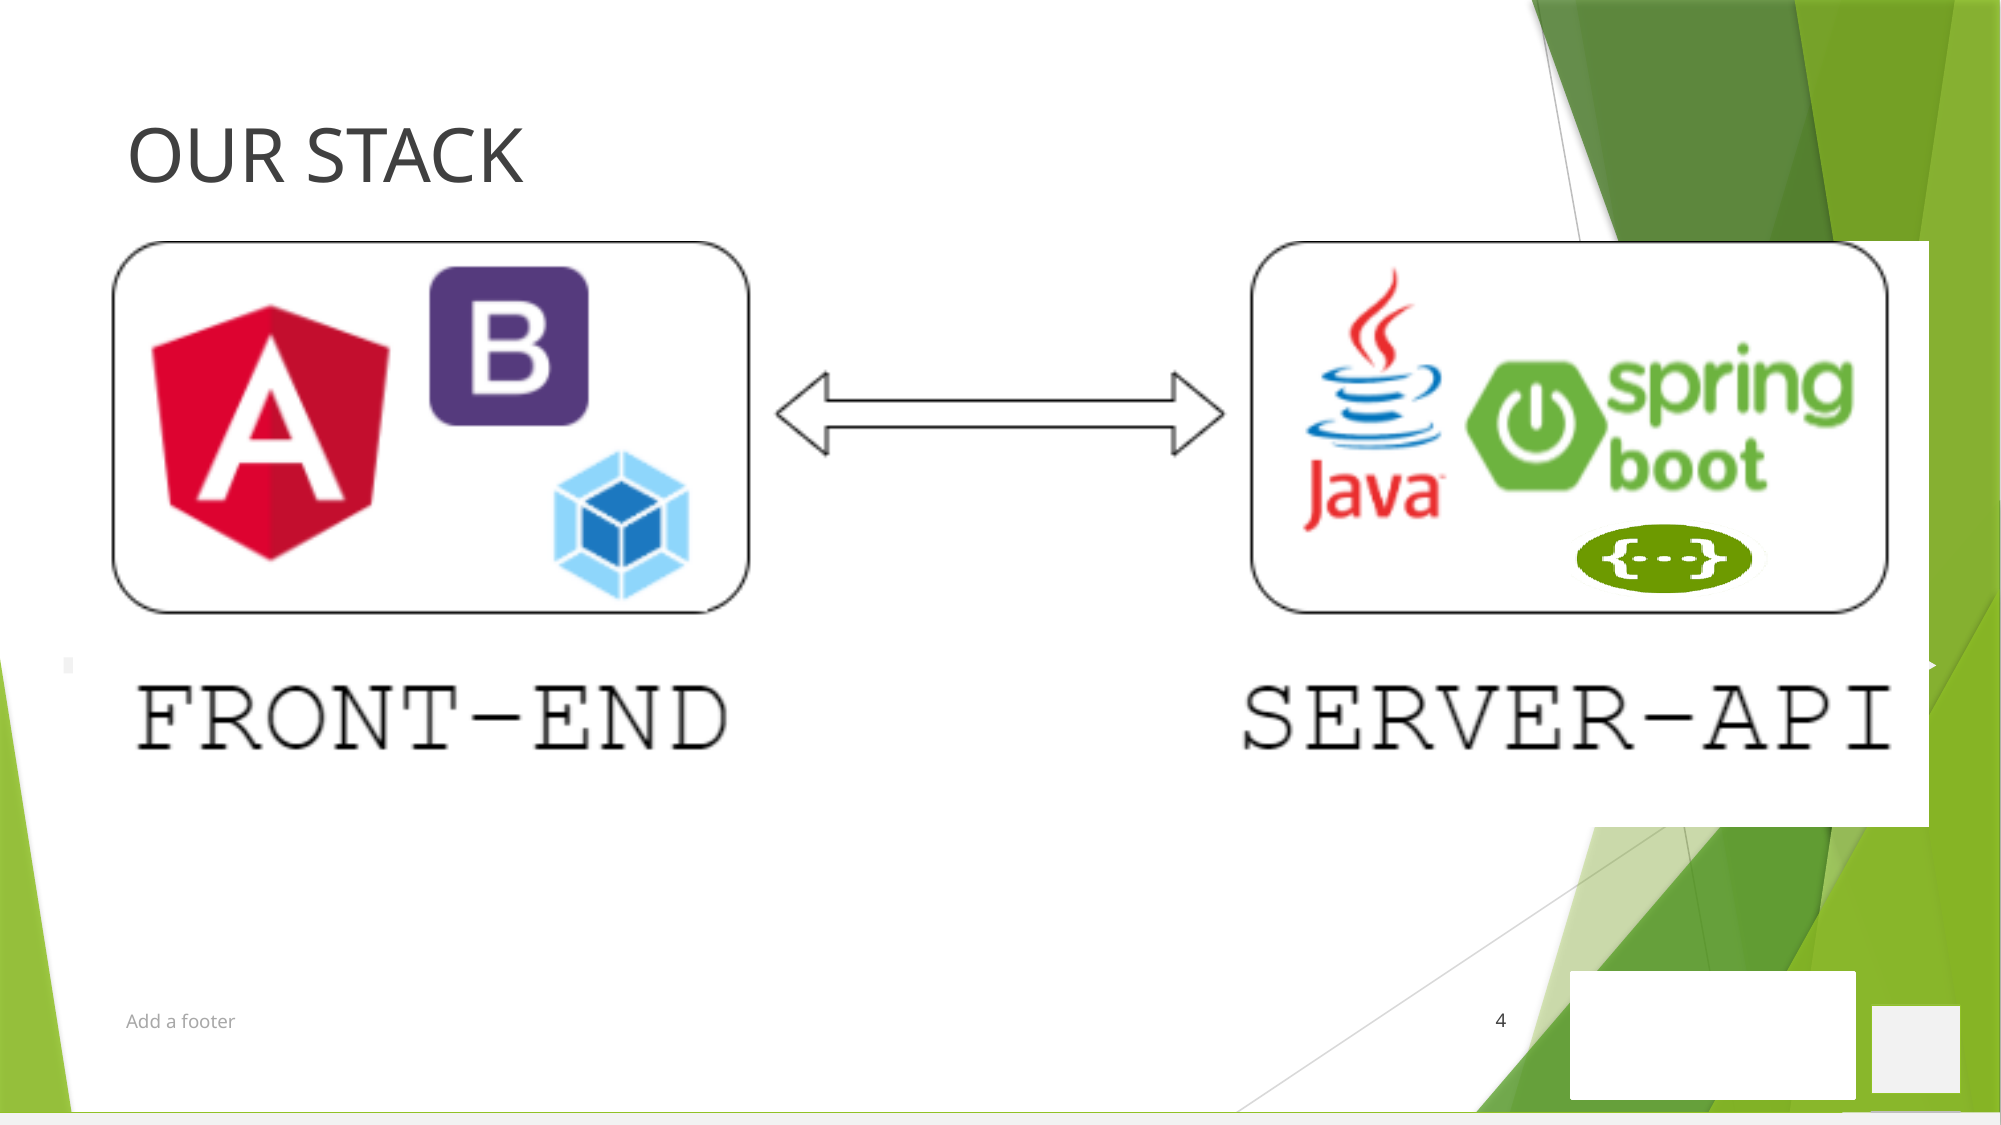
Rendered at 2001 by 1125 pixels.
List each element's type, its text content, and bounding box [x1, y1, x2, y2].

footer Add a footer [111, 991, 1145, 1051]
picture [73, 241, 1929, 827]
text_box [1570, 971, 1856, 1100]
title OUR STACK [111, 99, 1522, 241]
slide_number 4 [1409, 991, 1522, 1051]
